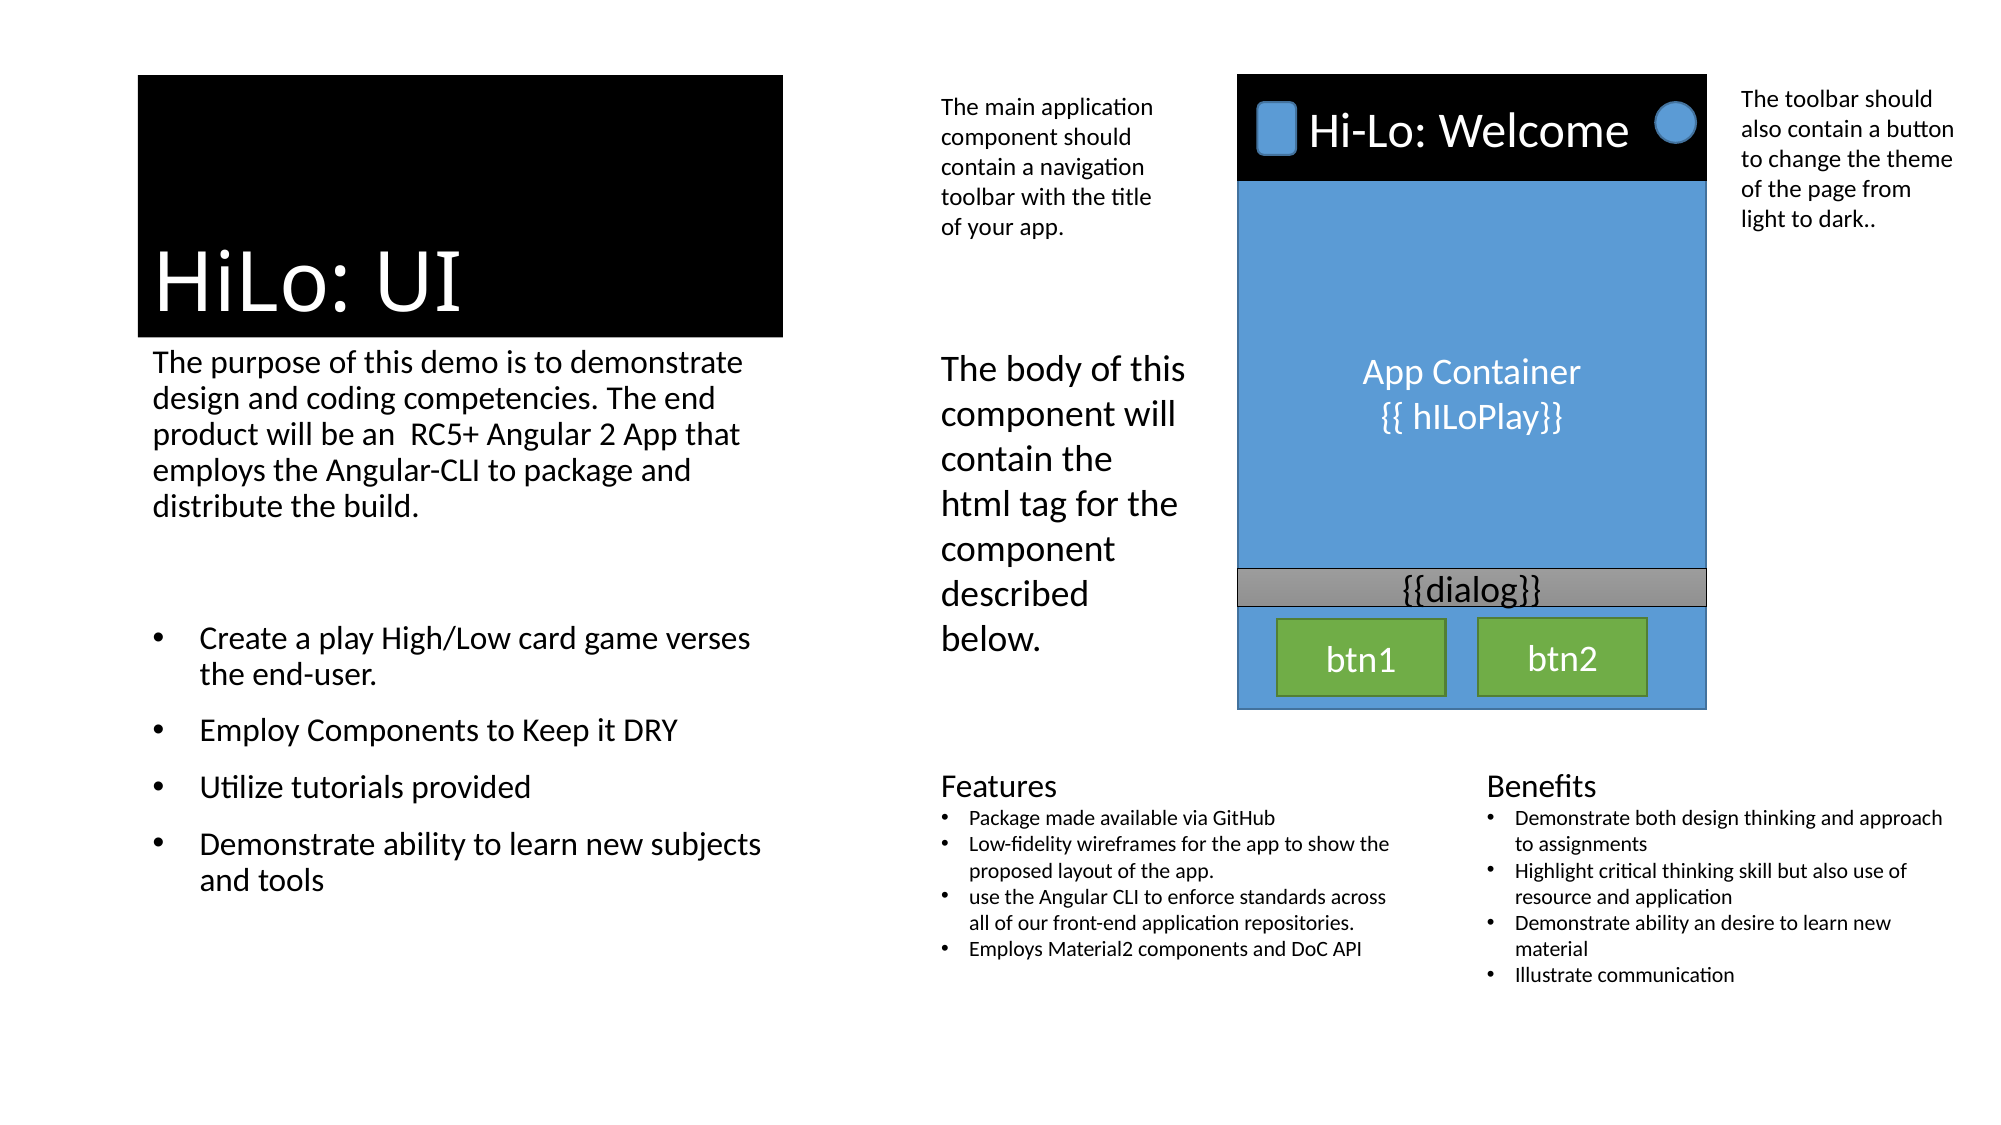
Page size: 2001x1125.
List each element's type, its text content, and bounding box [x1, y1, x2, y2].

text_box The body of this component will contain the html tag for the component described below. [926, 336, 1206, 667]
text_box Benefits Demonstrate both design thinking and approach to assignments Highlight critical thinking skill but also use of resource and application Demonstrate ability an desire to learn new material Illustrate communication [1472, 756, 1973, 995]
text_box Features Package made available via GitHub Low-fidelity wireframes for the app to show the proposed layout of the app. use the Angular CLI to enforce standards across all of our front-end application repositories. Employs Material2 components and DoC API [926, 756, 1427, 969]
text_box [1237, 74, 1707, 603]
title HiLo: UI [137, 75, 783, 337]
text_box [1237, 603, 1707, 607]
list The purpose of this demo is to demonstrate design and coding competencies. The end product will be an RC5+ Angular 2 App that employs the Angular-CLI to package and distribute the build. Create a play High/Low card game verses the end-user. Employ Components to Keep it DRY Utilize tutorials provided Demonstrate ability to learn new subjects and tools [137, 337, 783, 984]
text_box The toolbar should also contain a button to change the theme of the page from light to dark.. [1726, 75, 1977, 240]
text_box The main application component should contain a navigation toolbar with the title of your app. [926, 83, 1177, 248]
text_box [1237, 607, 1707, 709]
